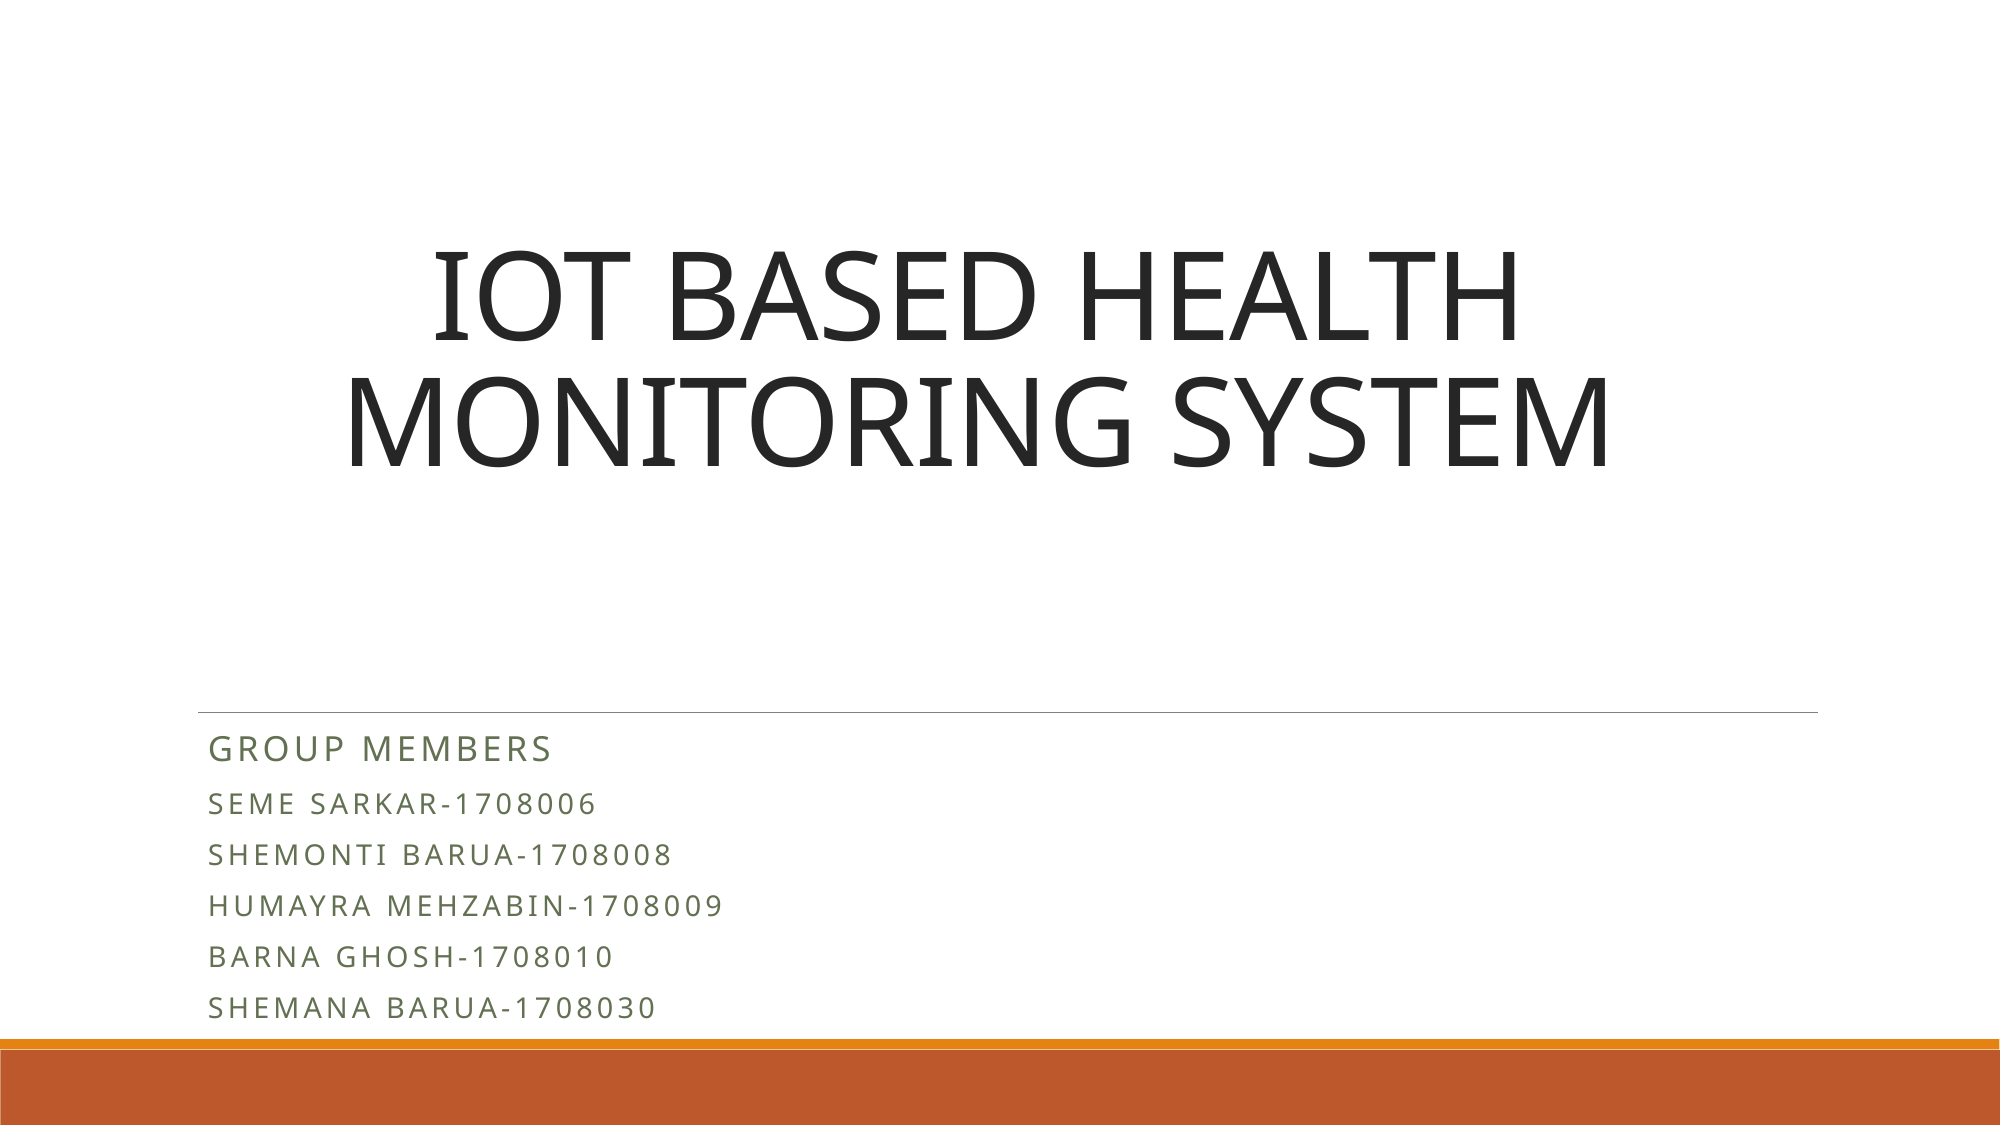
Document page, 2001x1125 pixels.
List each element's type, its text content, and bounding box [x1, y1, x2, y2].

subtitle GROUP MEMBERS SEME SARKAR-1708006 SHEMONTI BARUA-1708008 HUMAYRA MEHZABIN-1708009 BARNA GHOSH-1708010 SHEMANA BARUA-1708030 [192, 724, 1477, 1033]
title IOT BASED HEALTH MONITORING SYSTEM [228, 227, 1729, 500]
